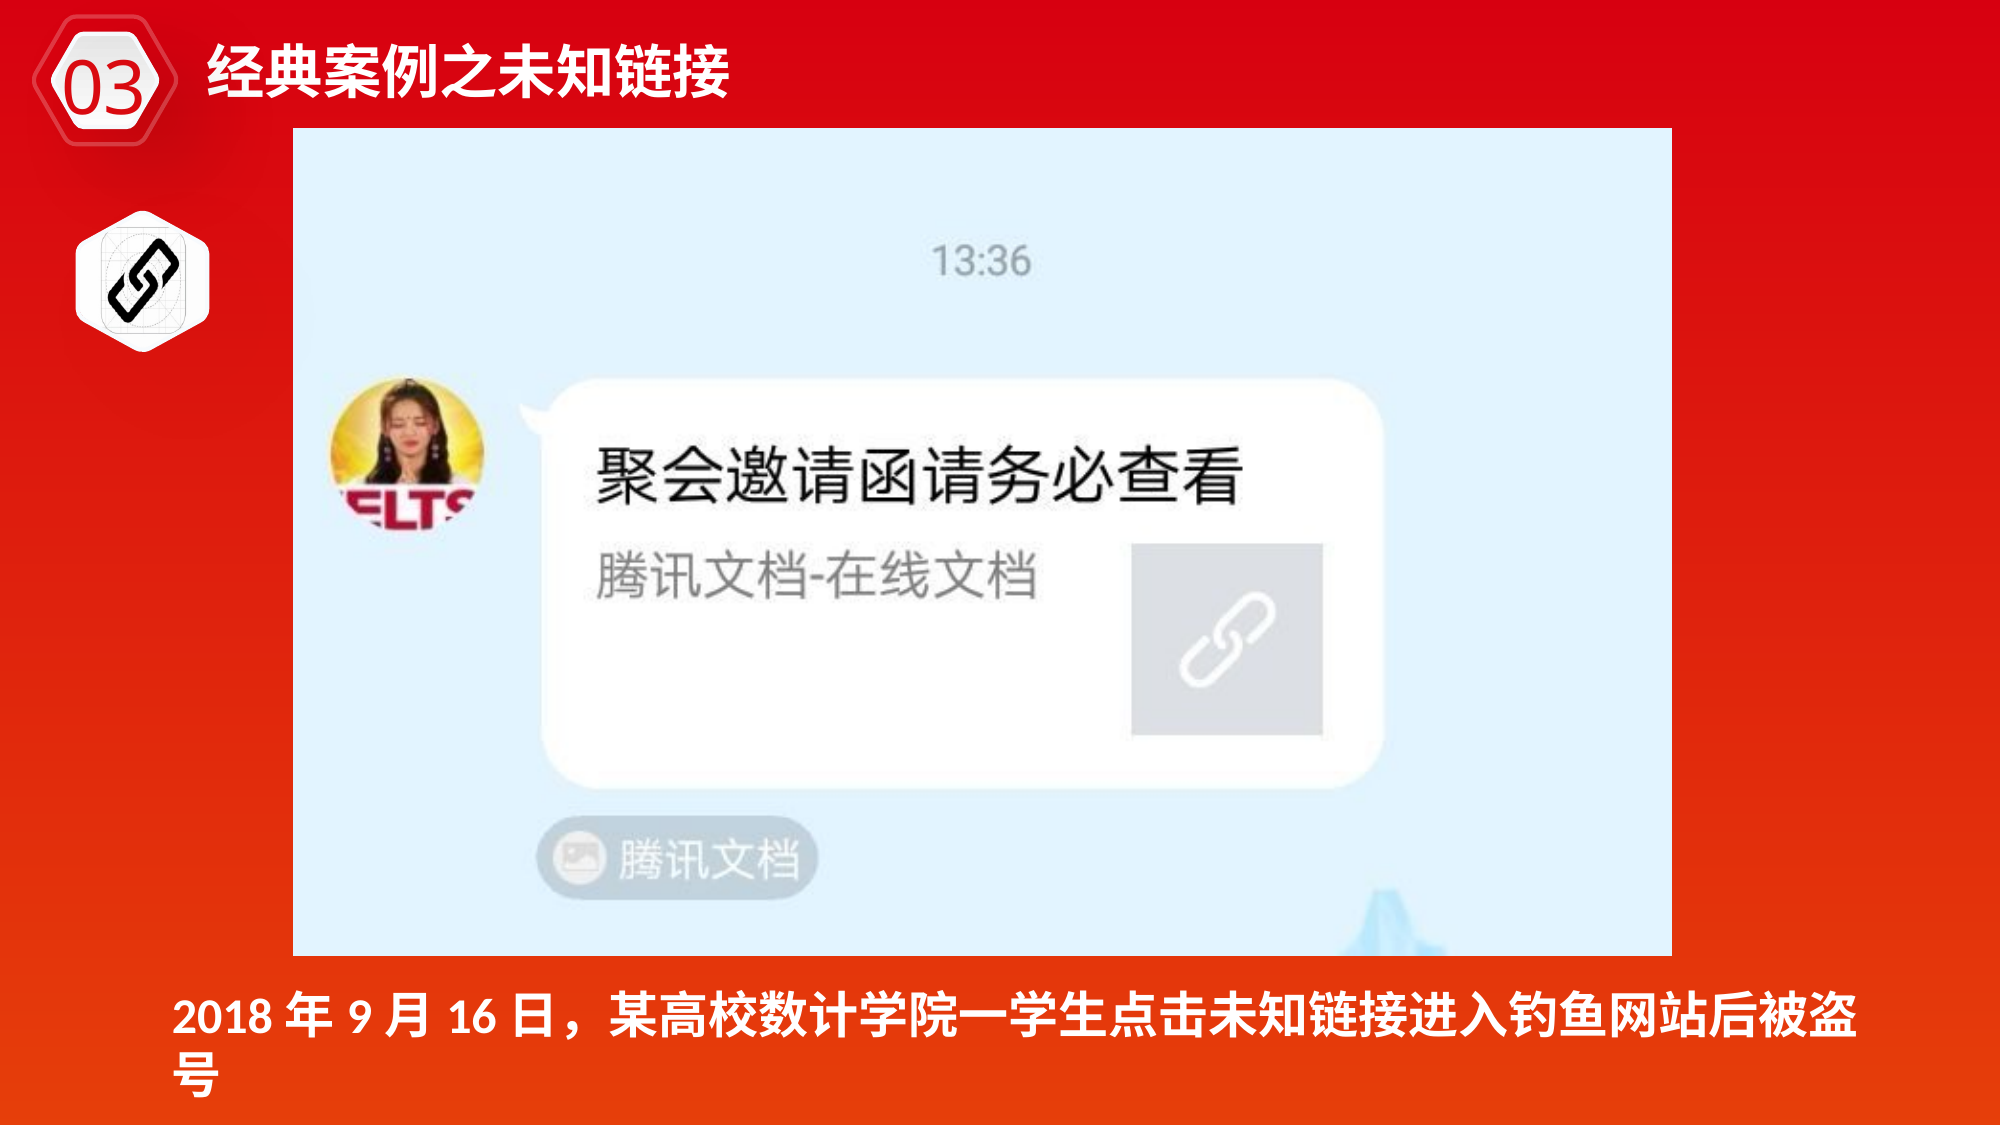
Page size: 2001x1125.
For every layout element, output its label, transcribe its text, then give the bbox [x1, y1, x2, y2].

text_box 2018年9月16日，某高校数计学院一学生点击未知链接进入钓鱼网站后被盗号 [157, 975, 1896, 1111]
picture [293, 128, 1672, 956]
text_box 经典案例之未知链接 [191, 27, 746, 113]
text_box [77, 211, 208, 350]
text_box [34, 16, 177, 145]
